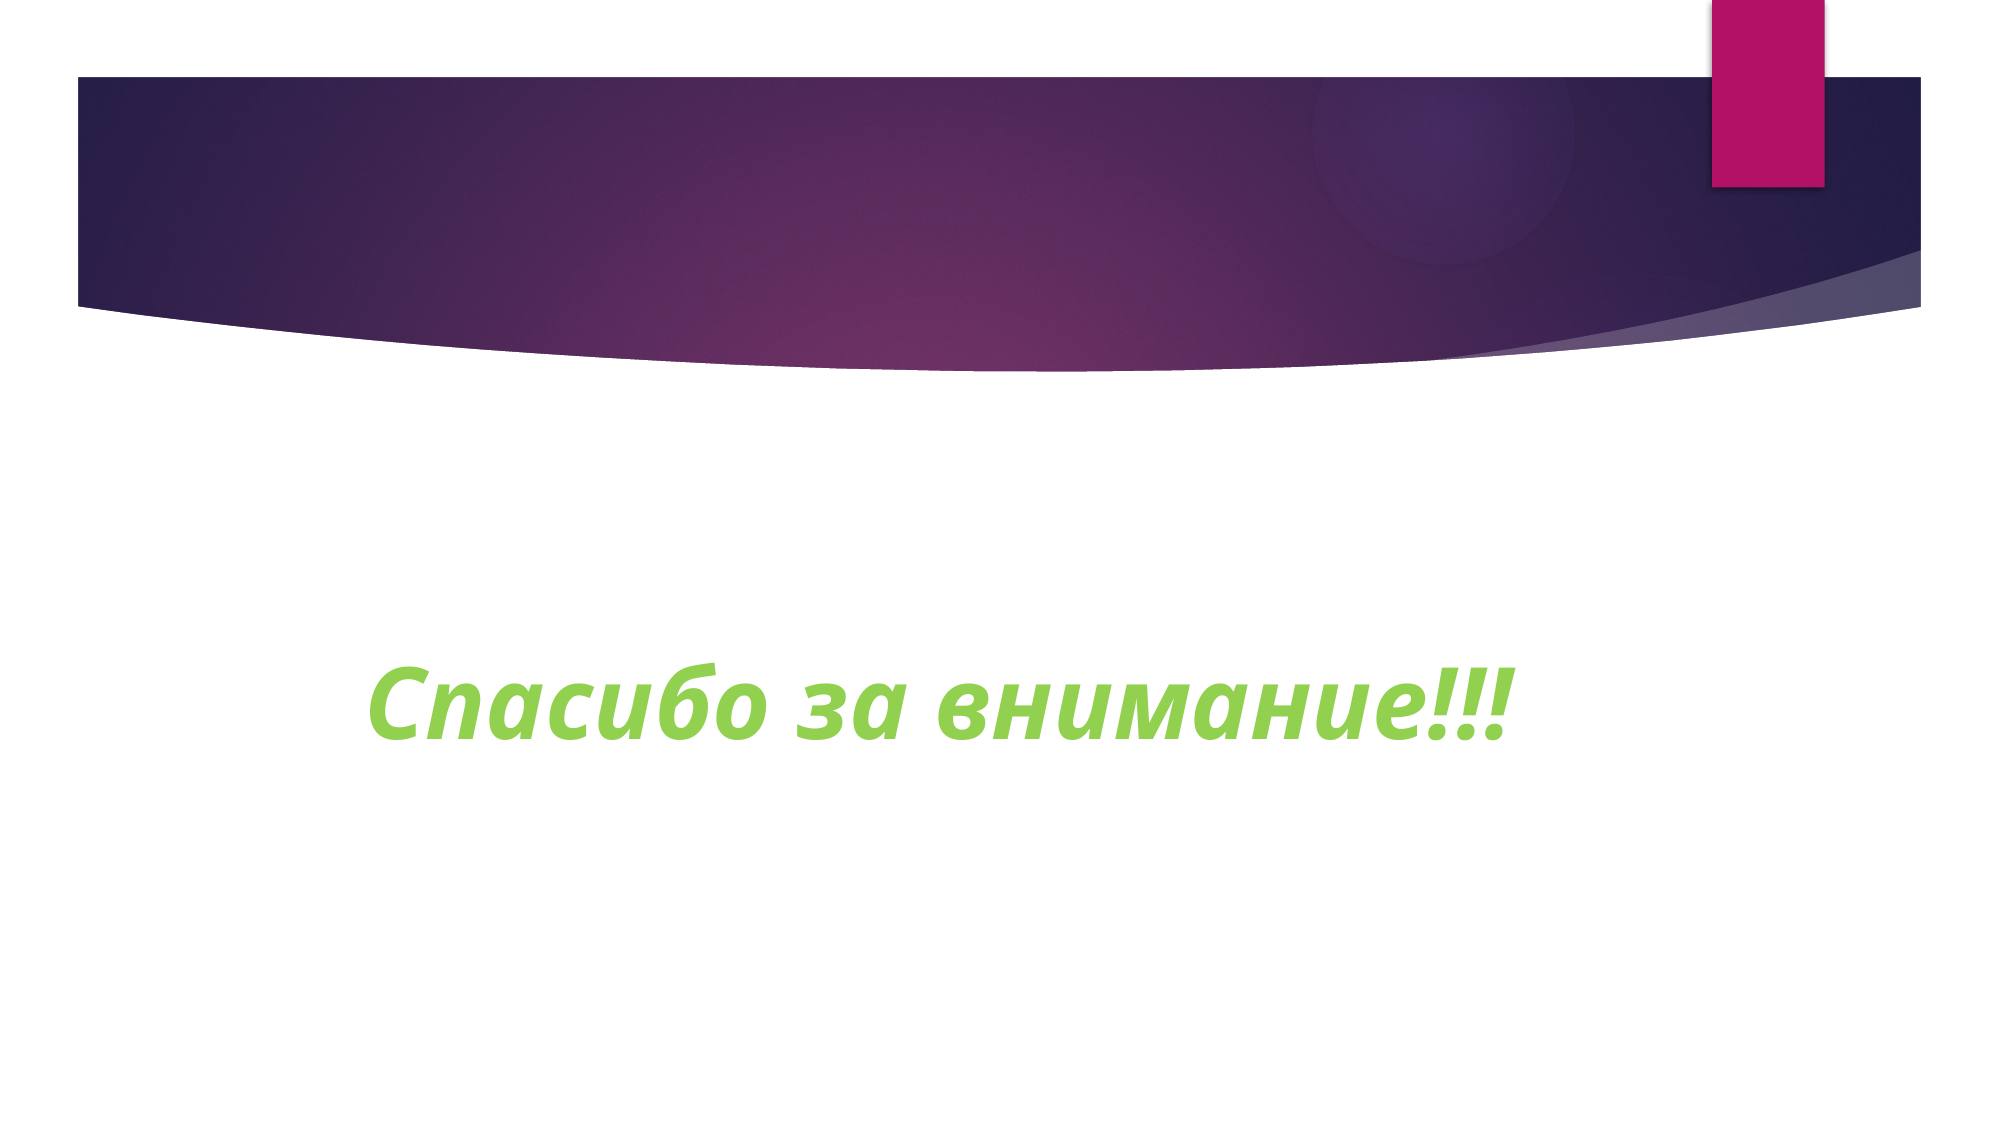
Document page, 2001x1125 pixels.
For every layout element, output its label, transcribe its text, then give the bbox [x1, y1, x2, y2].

list Спасибо за внимание!!! [349, 632, 1798, 801]
